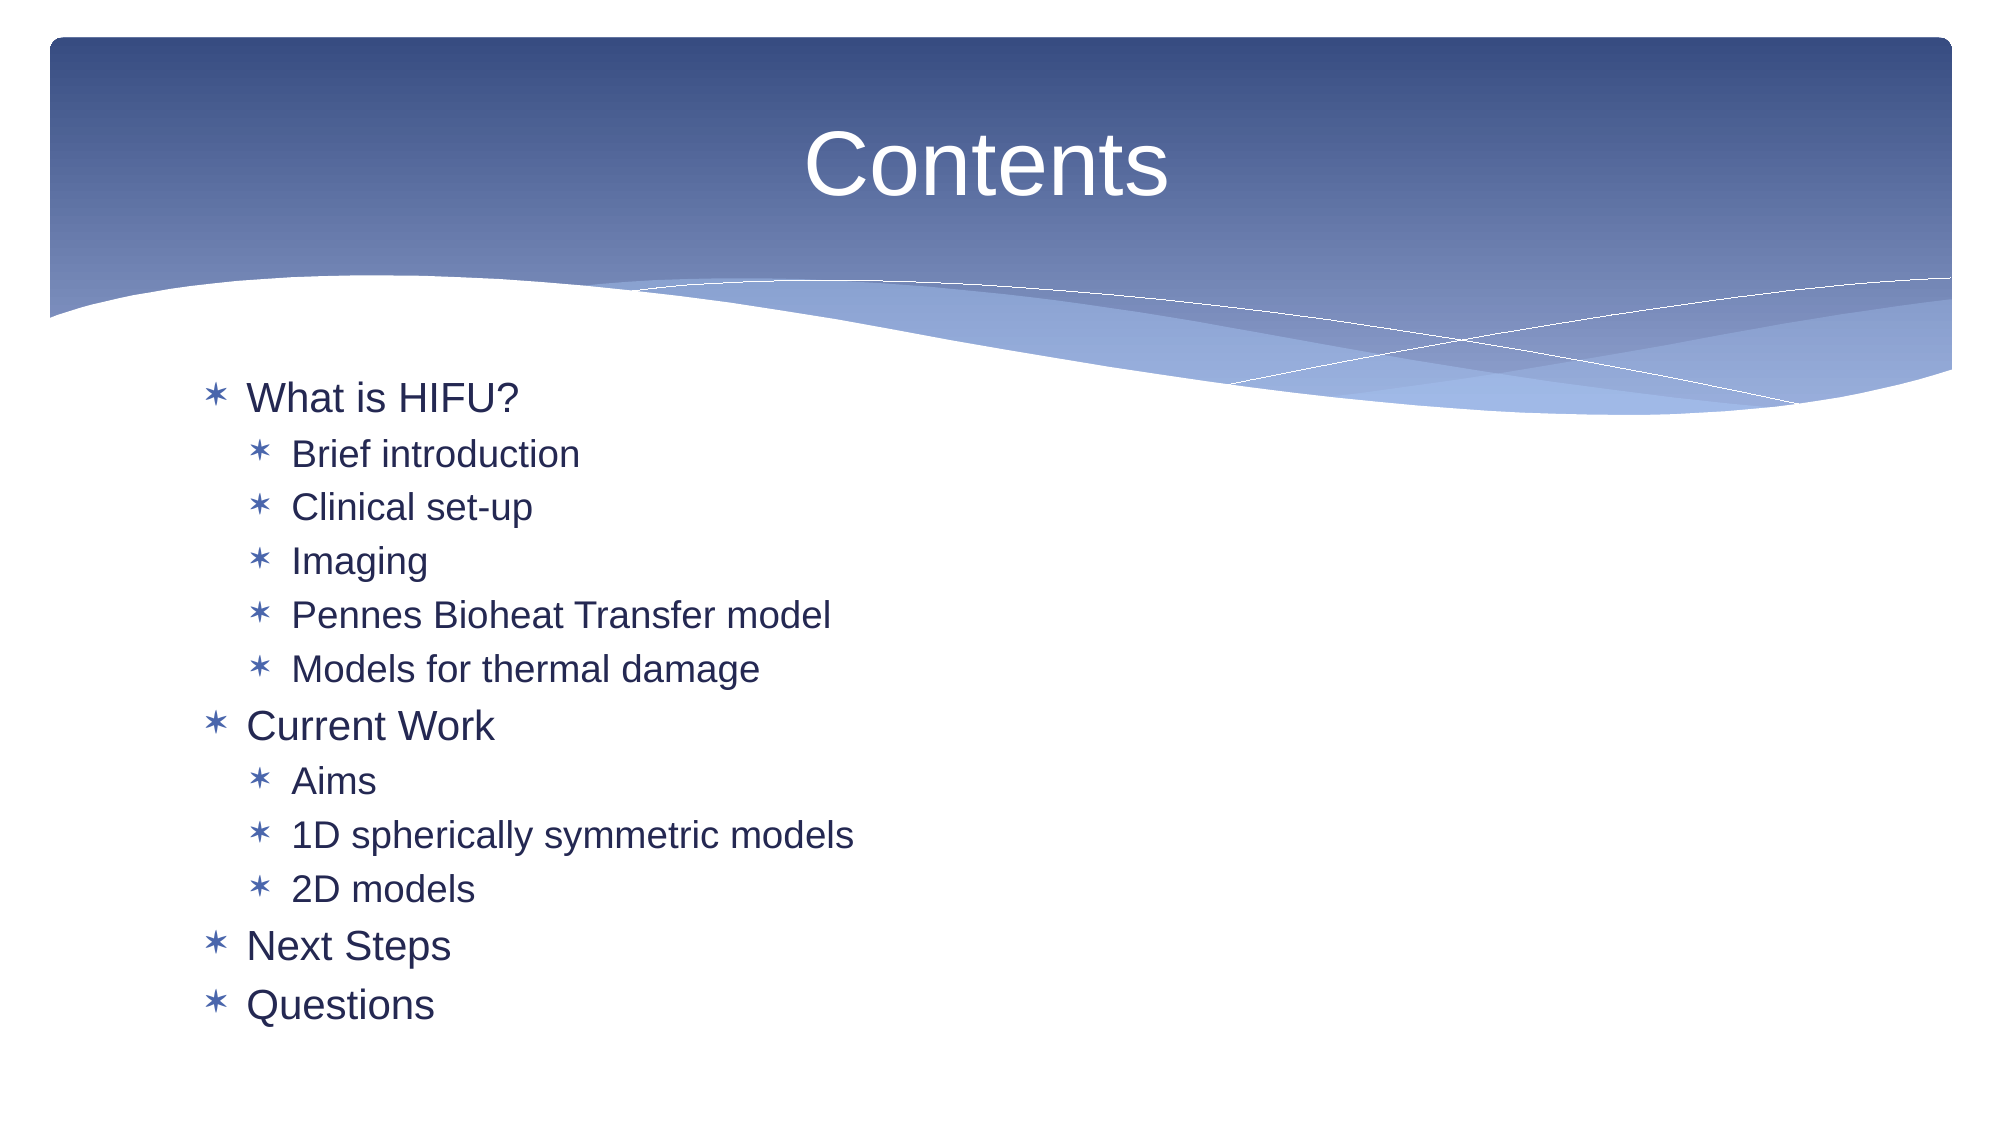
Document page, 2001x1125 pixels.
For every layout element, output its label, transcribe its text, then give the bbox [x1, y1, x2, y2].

list What is HIFU? Brief introduction Clinical set-up Imaging Pennes Bioheat Transfer model Models for thermal damage Current Work Aims 1D spherically symmetric models 2D models Next Steps Questions [190, 363, 1900, 1040]
title Contents [99, 55, 1900, 261]
